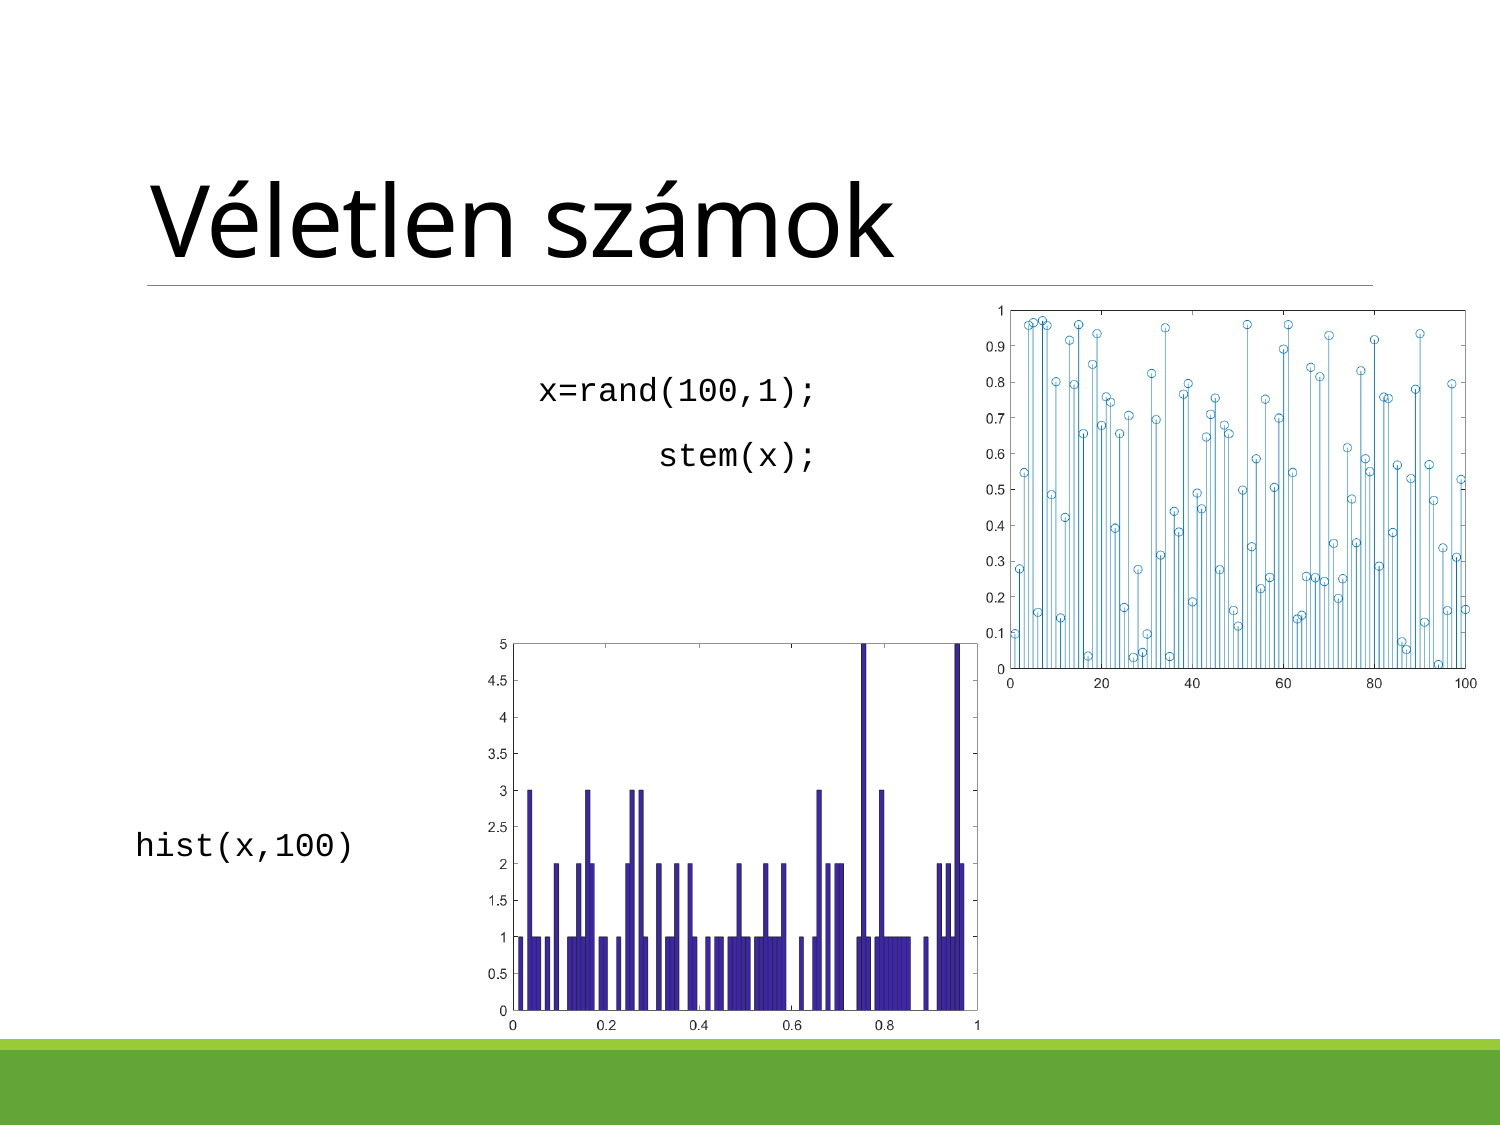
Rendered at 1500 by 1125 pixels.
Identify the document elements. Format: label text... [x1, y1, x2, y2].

picture [983, 302, 1478, 691]
list x=rand(100,1); stem(x); hist(x,100) [135, 364, 818, 872]
title Véletlen számok [135, 47, 1373, 285]
picture [485, 636, 980, 1032]
